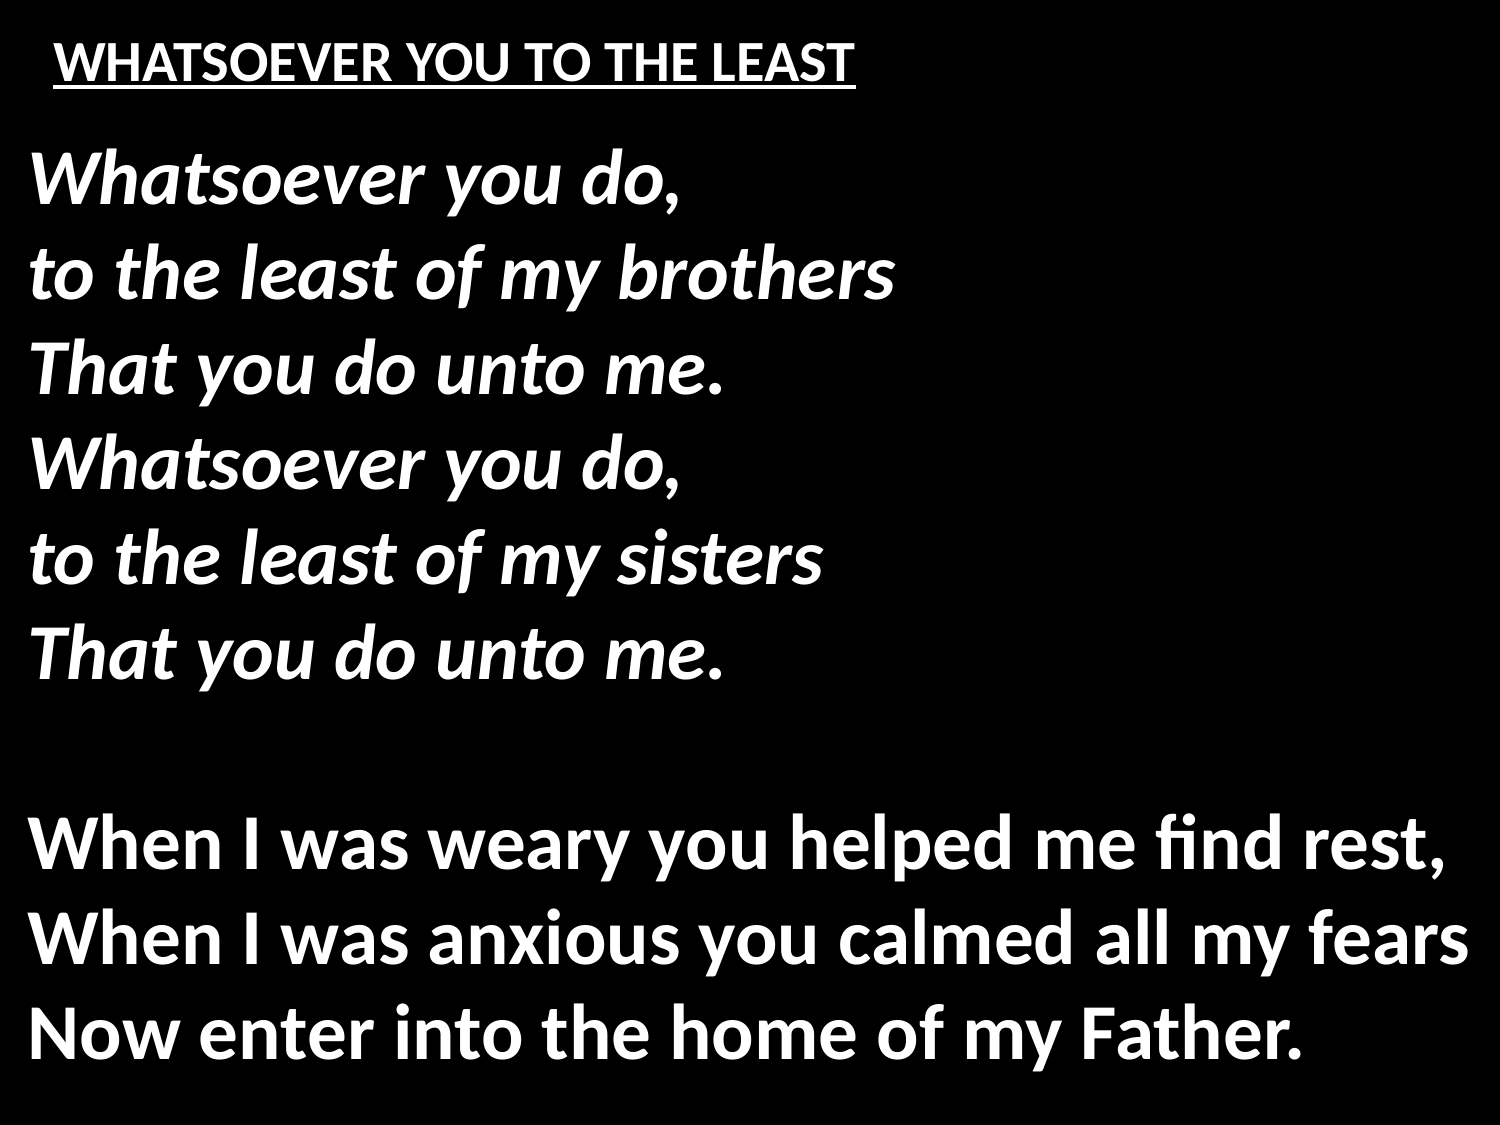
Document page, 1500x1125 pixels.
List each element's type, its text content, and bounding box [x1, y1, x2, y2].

title WHATSOEVER YOU TO THE LEAST [10, 0, 1490, 117]
list Whatsoever you do, to the least of my brothers That you do unto me. Whatsoever you do, to the least of my sisters That you do unto me. When I was weary you helped me find rest, When I was anxious you calmed all my fears Now enter into the home of my Father. [8, 125, 1489, 1116]
